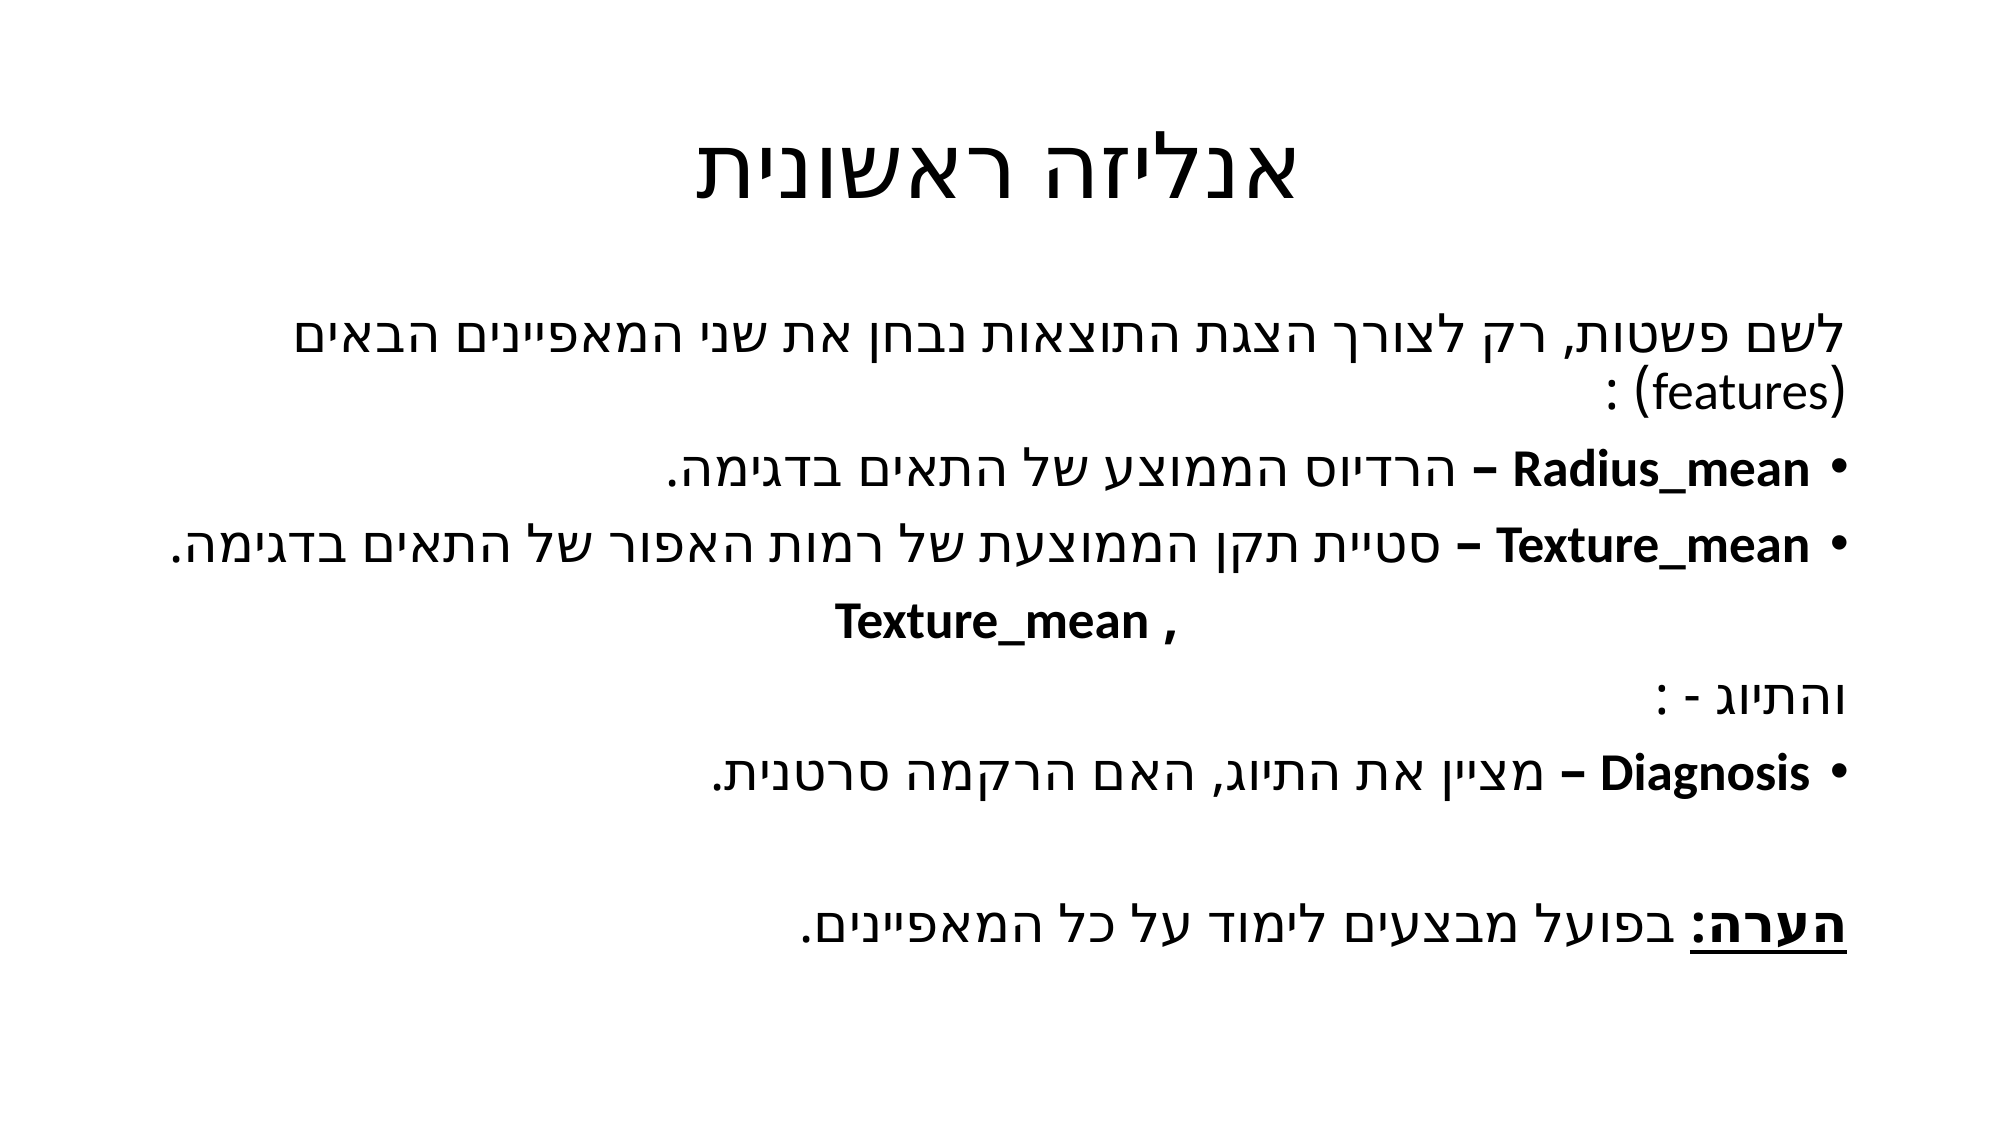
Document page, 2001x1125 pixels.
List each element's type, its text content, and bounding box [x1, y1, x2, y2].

title אנליזה ראשונית [137, 59, 1863, 278]
